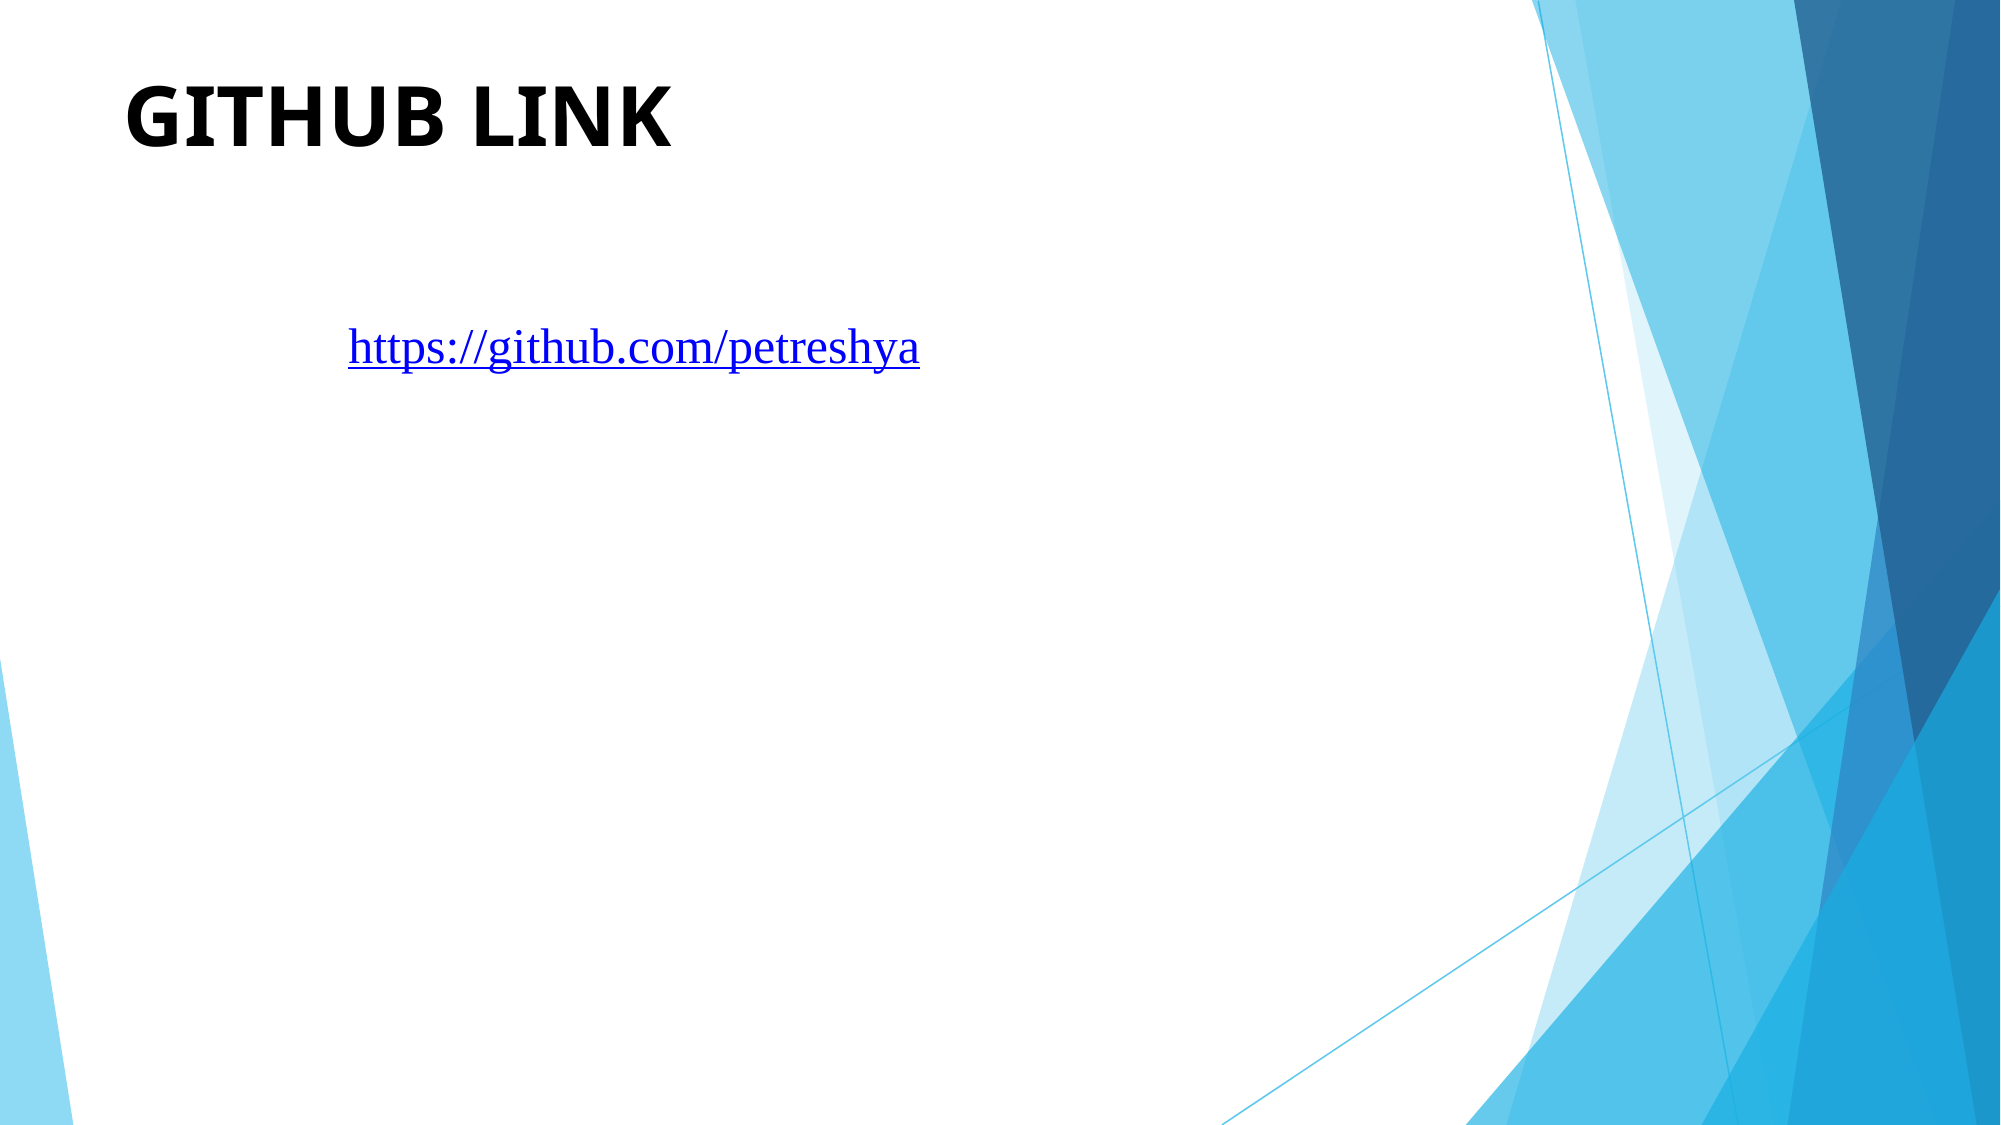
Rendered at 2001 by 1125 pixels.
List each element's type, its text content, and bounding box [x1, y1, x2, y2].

title GITHUB LINK [123, 63, 1877, 165]
table_header https://github.com/petreshya [333, 312, 1362, 412]
